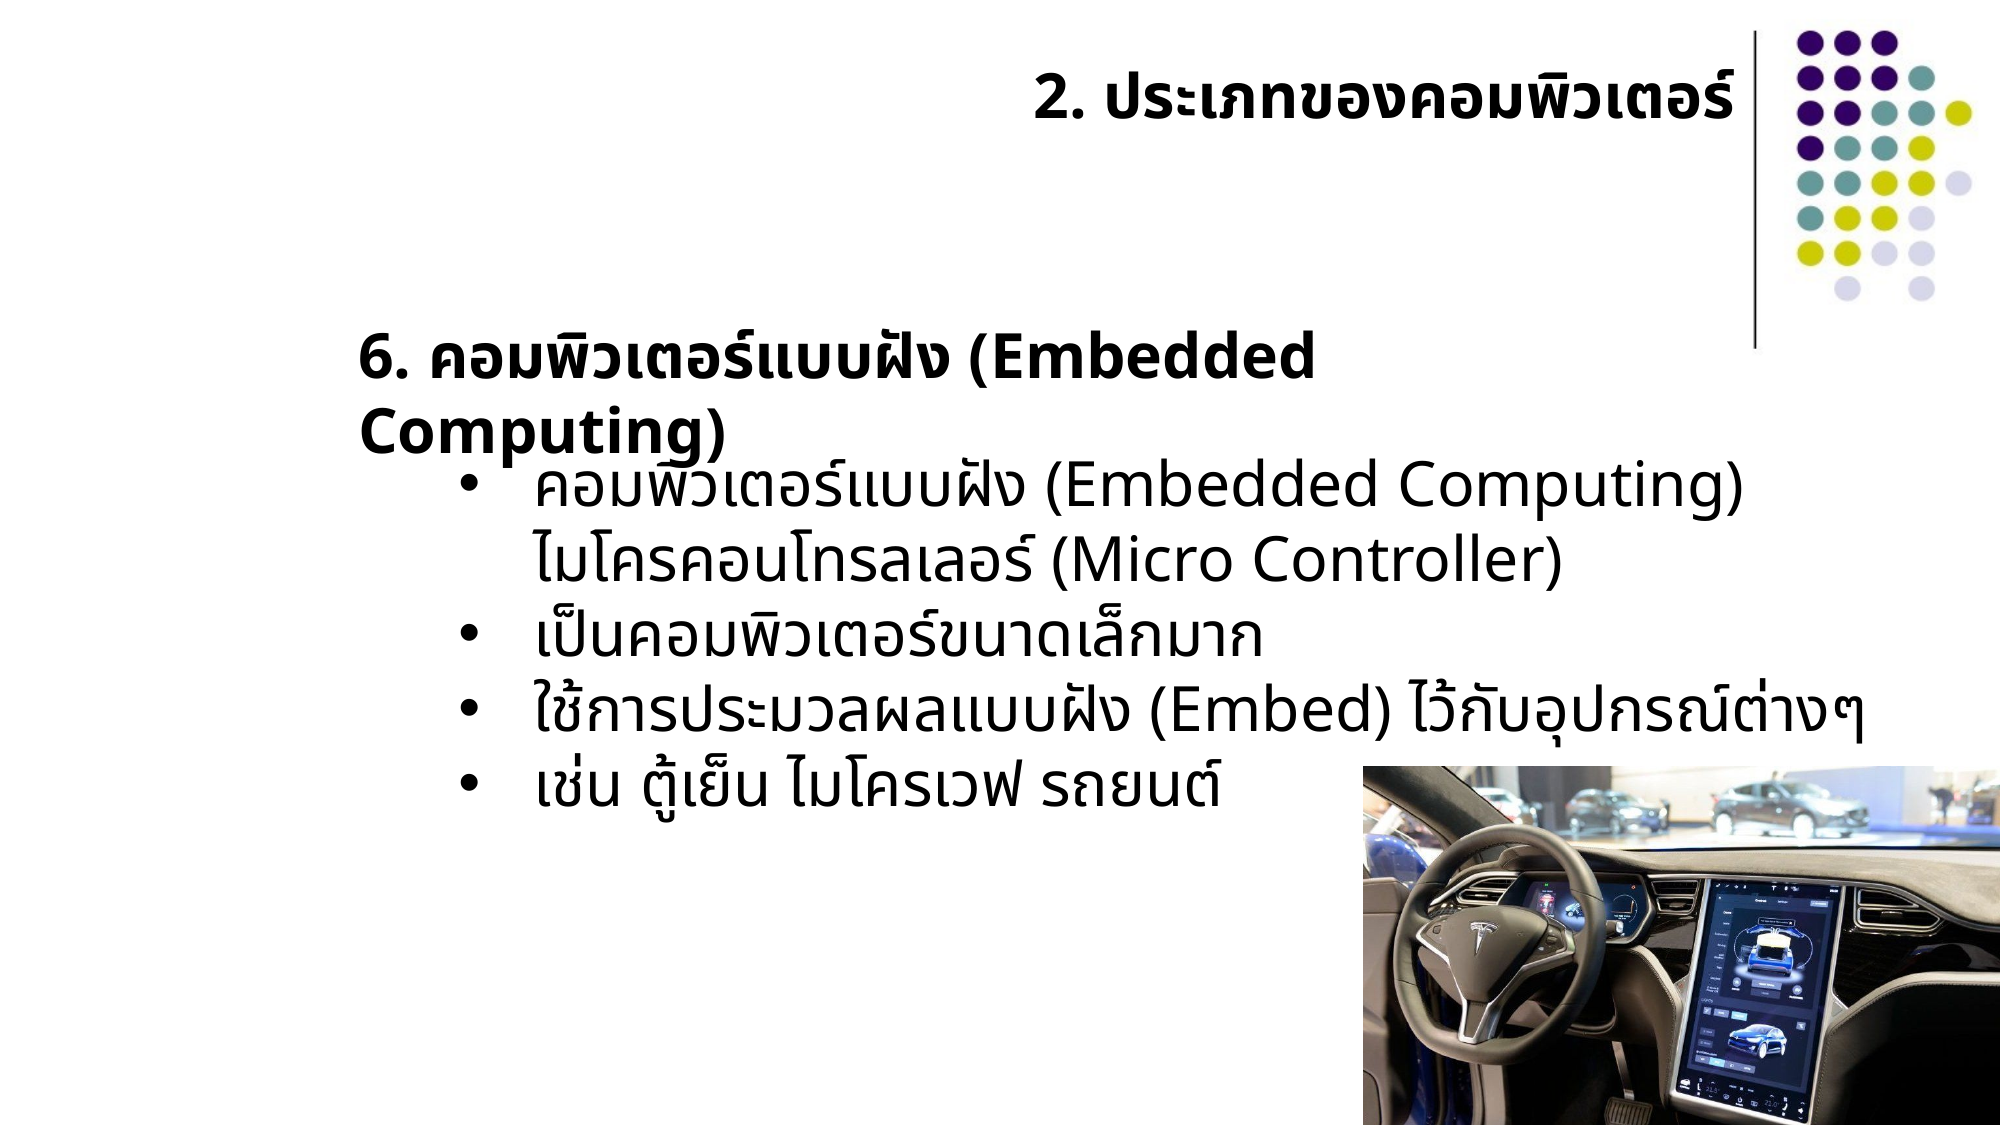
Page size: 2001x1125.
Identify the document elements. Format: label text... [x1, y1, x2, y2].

text_box 2. ประเภทของคอมพิวเตอร์ [0, 48, 1751, 139]
picture [0, 0, 2001, 1125]
text_box คอมพิวเตอร์แบบฝัง (Embedded Computing) ไมโครคอนโทรลเลอร์ (Micro Controller) เป็นคอมพิวเตอร์ขนาดเล็กมาก ใช้การประมวลผลแบบฝัง (Embed) ไว้กับอุปกรณ์ต่างๆ เช่น ตู้เย็น ไมโครเวฟ รถยนต์ [368, 436, 2000, 827]
text_box 6. คอมพิวเตอร์แบบฝัง (Embedded Computing) [343, 308, 1466, 473]
